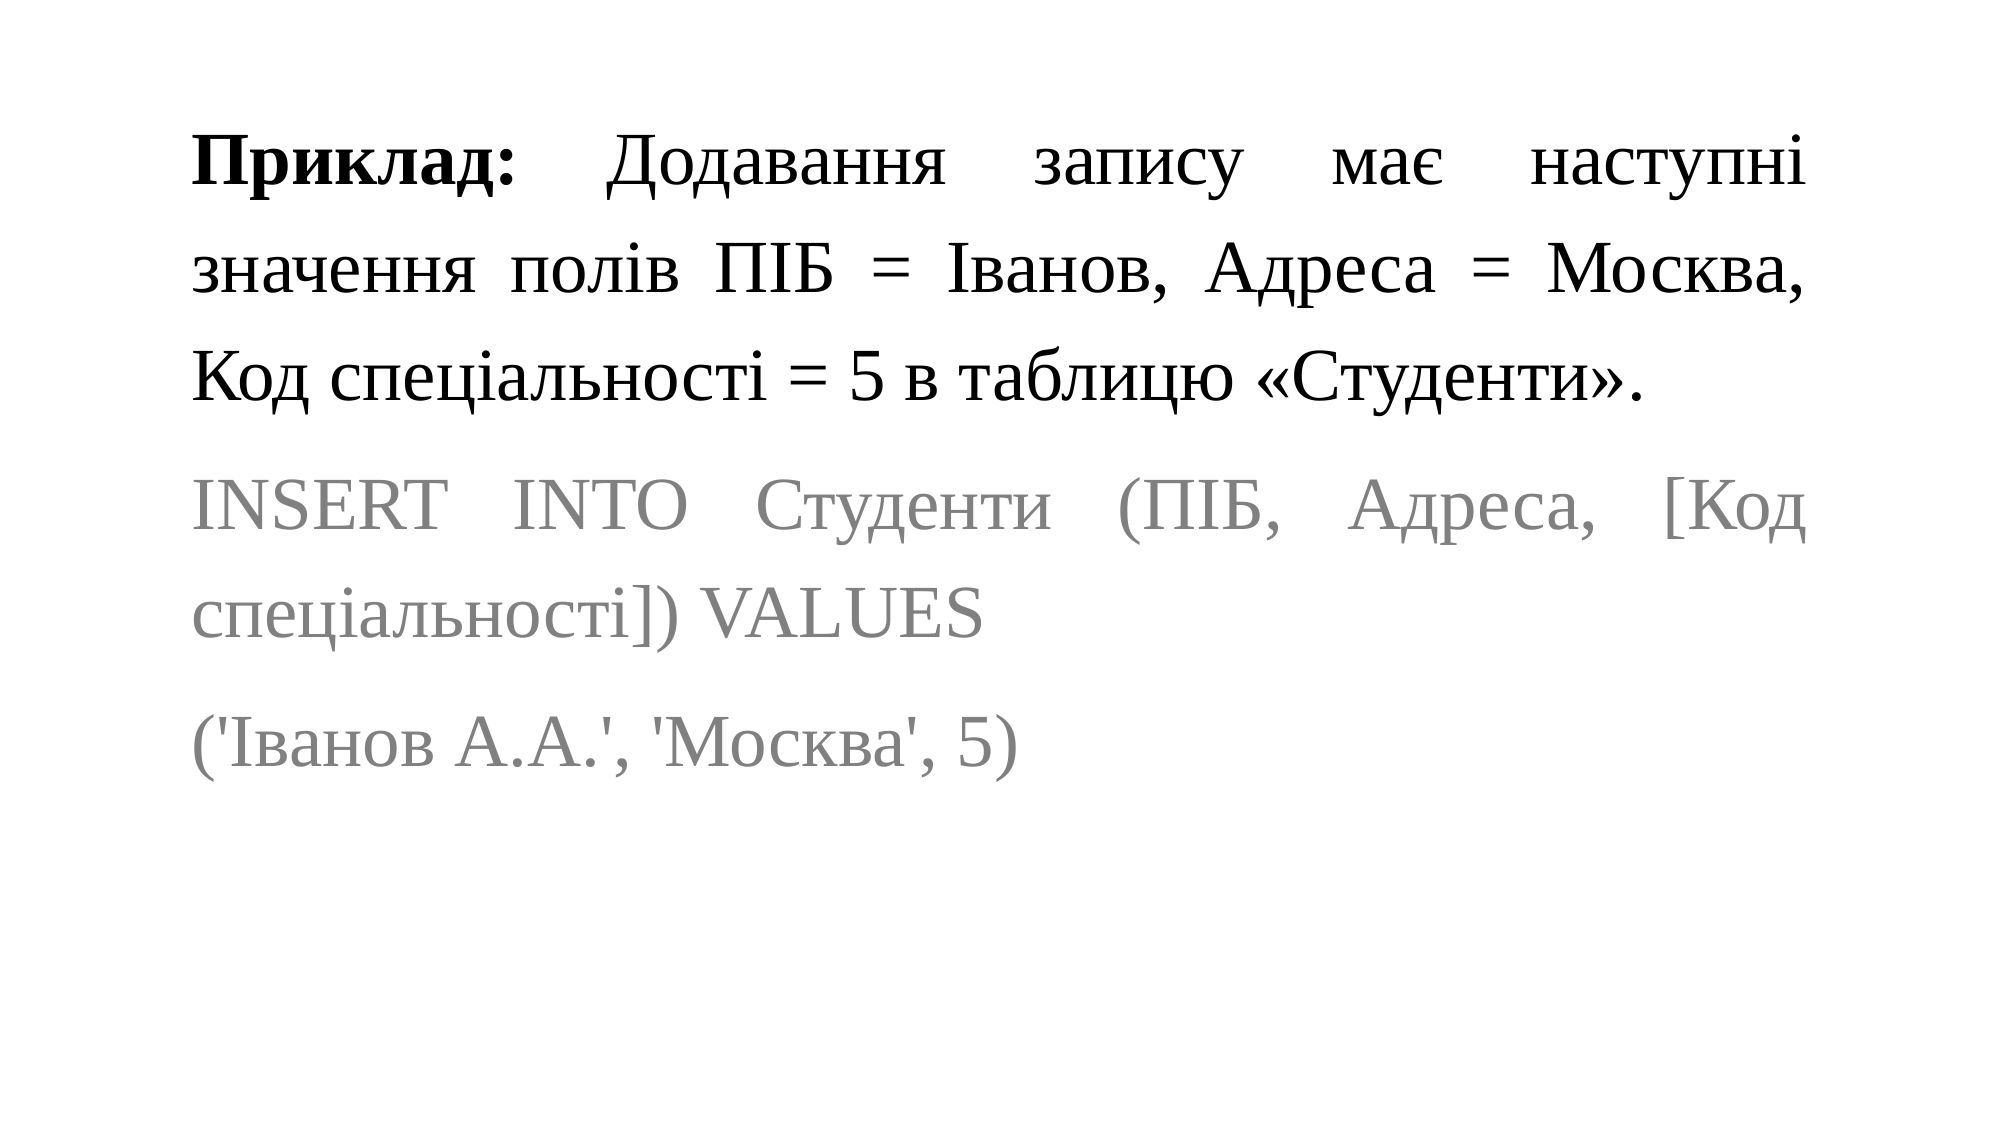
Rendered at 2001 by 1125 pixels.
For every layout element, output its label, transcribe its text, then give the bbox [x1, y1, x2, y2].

subtitle Приклад: Додавання запису має наступні значення полів ПІБ = Іванов, Адреса = Москва, Код спеціальності = 5 в таблицю «Студенти». INSERT INTO Студенти (ПІБ, Адреса, [Код спеціальності]) VALUES ('Іванов А.А.', 'Москва', 5) [176, 84, 1824, 1048]
